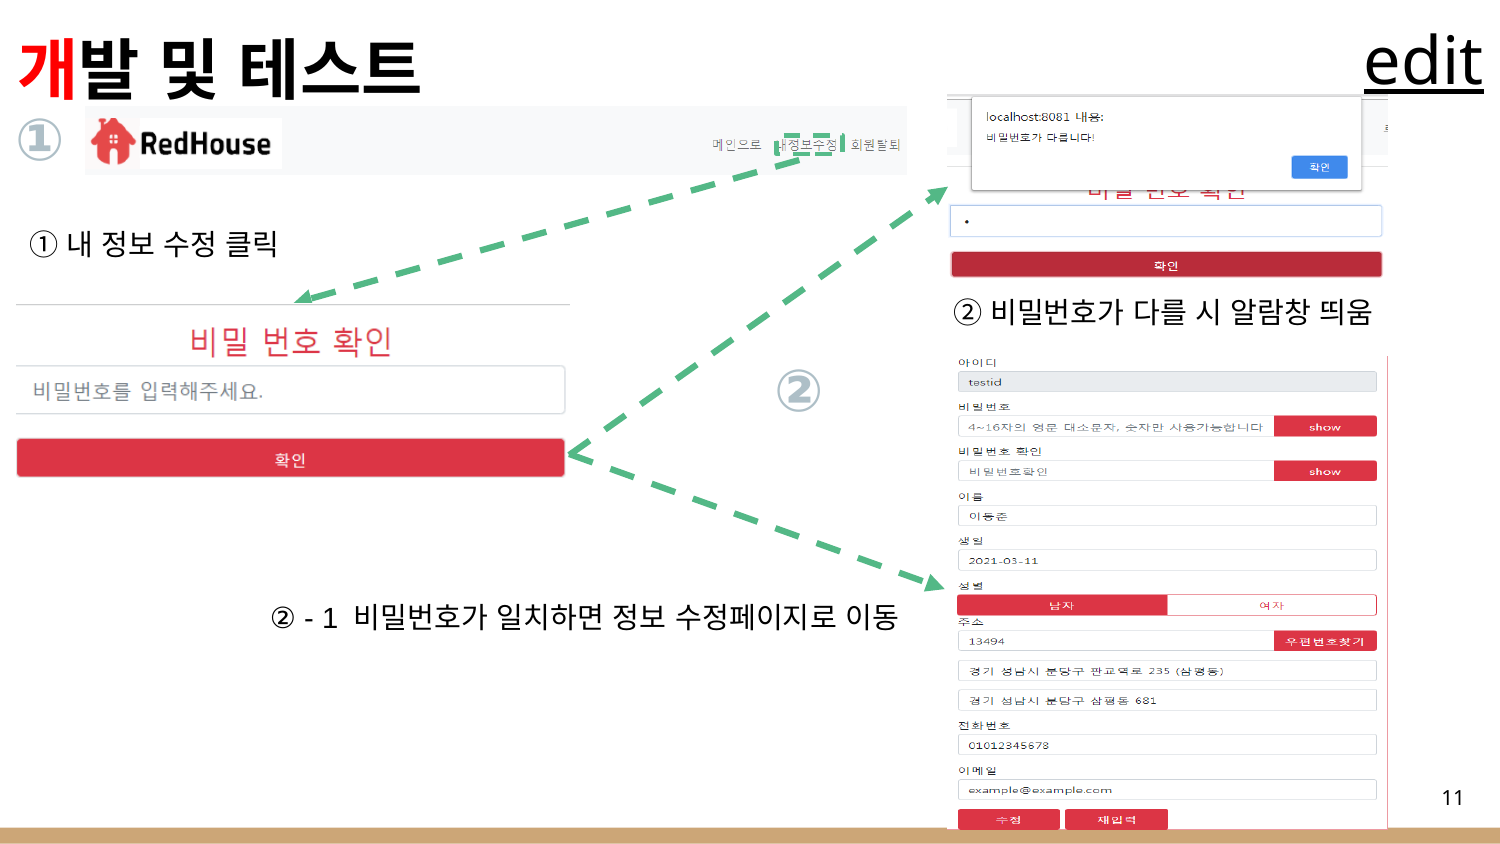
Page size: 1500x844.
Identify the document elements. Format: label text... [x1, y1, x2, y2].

text_box 개발 및 테스트 [2, 12, 101, 94]
text_box ② - 1 비밀번호가 일치하면 정보 수정페이지로 이동 [232, 591, 937, 642]
picture [947, 94, 1388, 280]
picture [82, 106, 908, 175]
text_box ① [0, 94, 102, 180]
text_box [292, 159, 800, 302]
slide_number 11 [1391, 764, 1480, 830]
text_box ②비밀번호가 다를 시 알람창 띄움 [954, 286, 1407, 337]
text_box ①내 정보 수정 클릭 [2, 218, 287, 269]
title edit [101, 0, 1499, 126]
picture [947, 356, 1388, 830]
picture [16, 303, 568, 480]
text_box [568, 186, 949, 453]
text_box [568, 453, 942, 590]
